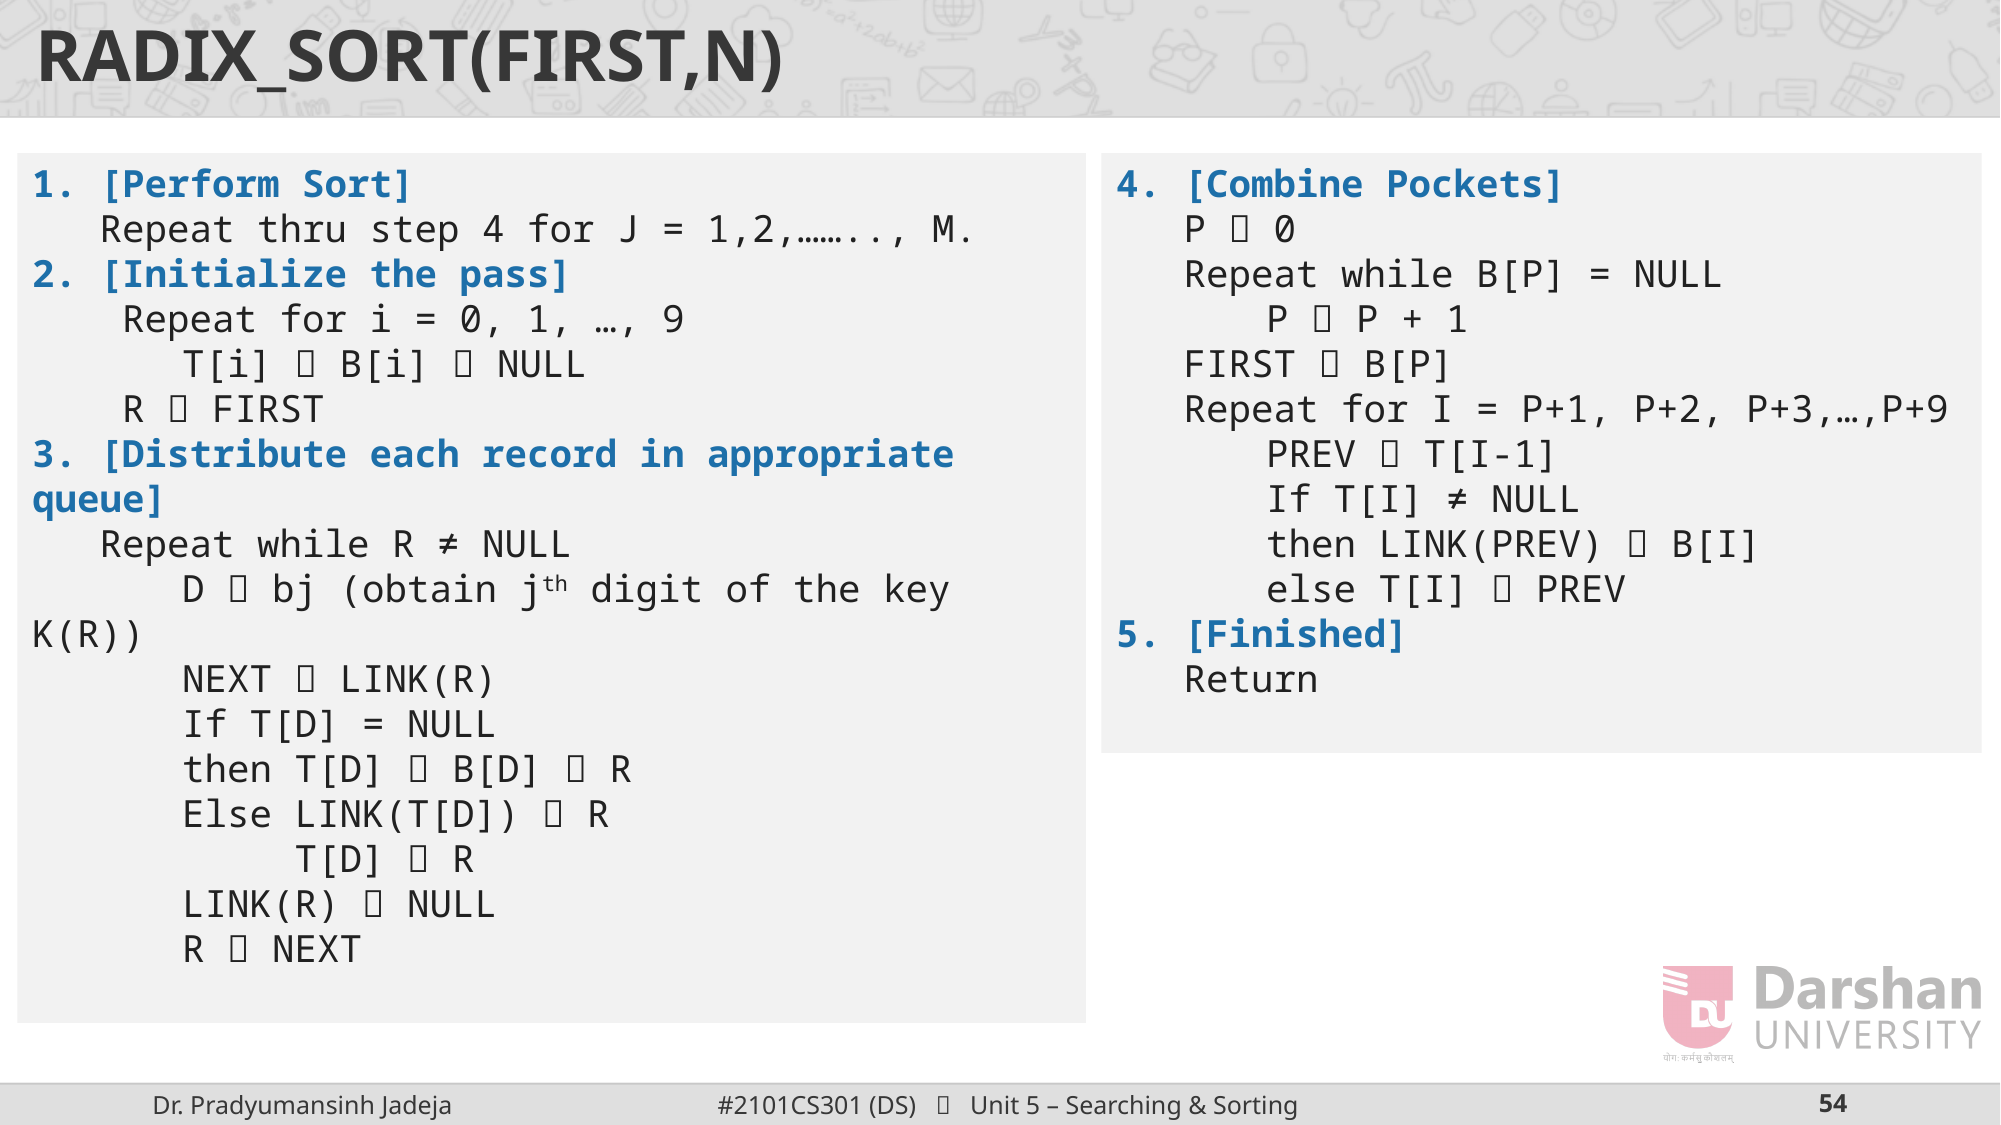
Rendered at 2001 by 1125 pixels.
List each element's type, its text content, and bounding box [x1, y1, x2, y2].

text_box 4. [Combine Pockets] P  0 Repeat while B[P] = NULL P  P + 1 FIRST  B[P] Repeat for I = P+1, P+2, P+3,…,P+9 PREV  T[I-1] If T[I] ≠ NULL then LINK(PREV)  B[I] else T[I]  PREV 5. [Finished] Return [1101, 153, 1982, 753]
text_box 1. [Perform Sort] Repeat thru step 4 for J = 1,2,…….., M. 2. [Initialize the pass] Repeat for i = 0, 1, …, 9 T[i]  B[i]  NULL R  FIRST 3. [Distribute each record in appropriate queue] Repeat while R ≠ NULL D  bj (obtain jth digit of the key K(R)) NEXT  LINK(R) If T[D] = NULL then T[D]  B[D]  R Else LINK(T[D])  R T[D]  R LINK(R)  NULL R  NEXT [17, 153, 1086, 1023]
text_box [1663, 966, 1981, 1063]
title RADIX_SORT(FIRST,N) [0, 0, 2000, 117]
